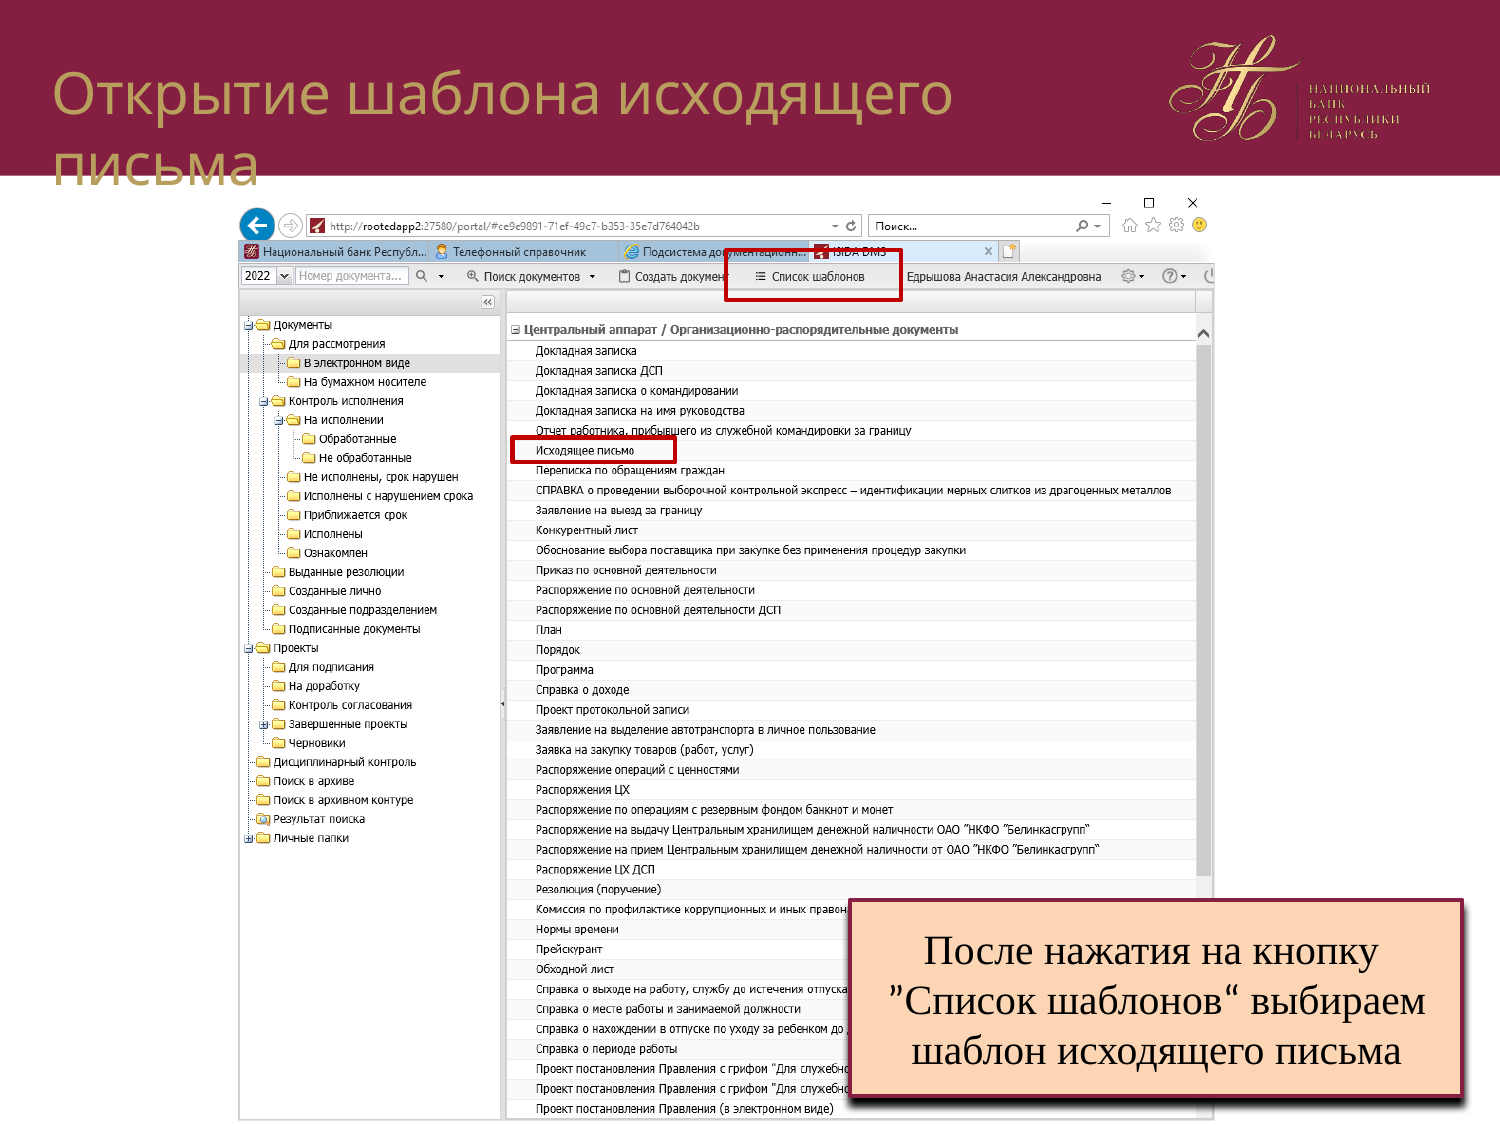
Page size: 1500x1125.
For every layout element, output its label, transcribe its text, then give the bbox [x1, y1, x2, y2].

text_box Открытие шаблона исходящего письма [49, 56, 1100, 197]
picture [1169, 35, 1430, 141]
text_box После нажатия на кнопку ”Список шаблонов“ выбираем шаблон исходящего письма [1220, 898, 1464, 1098]
picture [237, 188, 1216, 1121]
